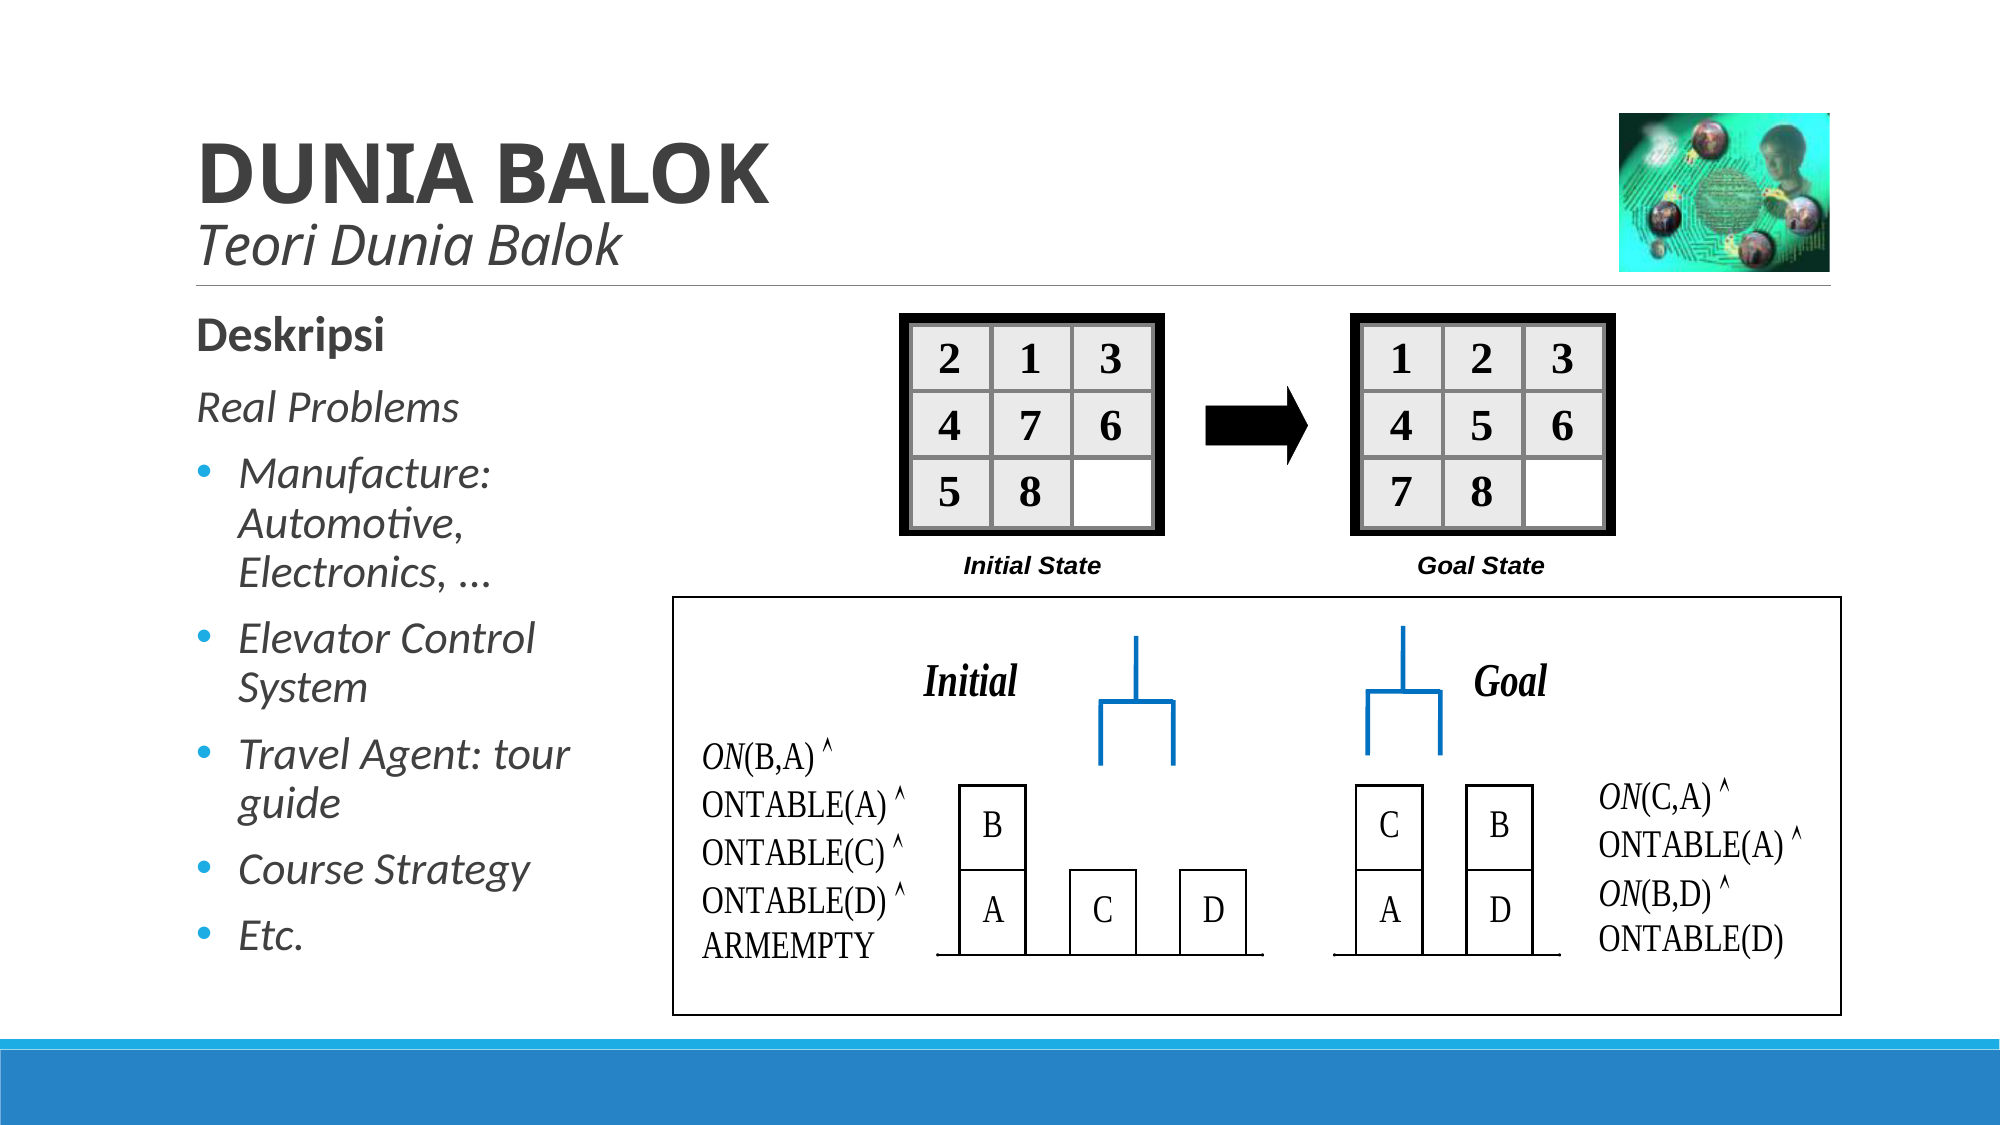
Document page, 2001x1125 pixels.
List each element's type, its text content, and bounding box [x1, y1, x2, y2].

title DUNIA BALOK Teori Dunia Balok [180, 47, 1830, 285]
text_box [671, 594, 1974, 1021]
picture [1618, 112, 1831, 273]
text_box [894, 308, 1620, 589]
text_box Deskripsi Real Problems Manufacture: Automotive, Electronics, ... Elevator Control System Travel Agent: tour guide Course Strategy Etc. [180, 300, 603, 1021]
